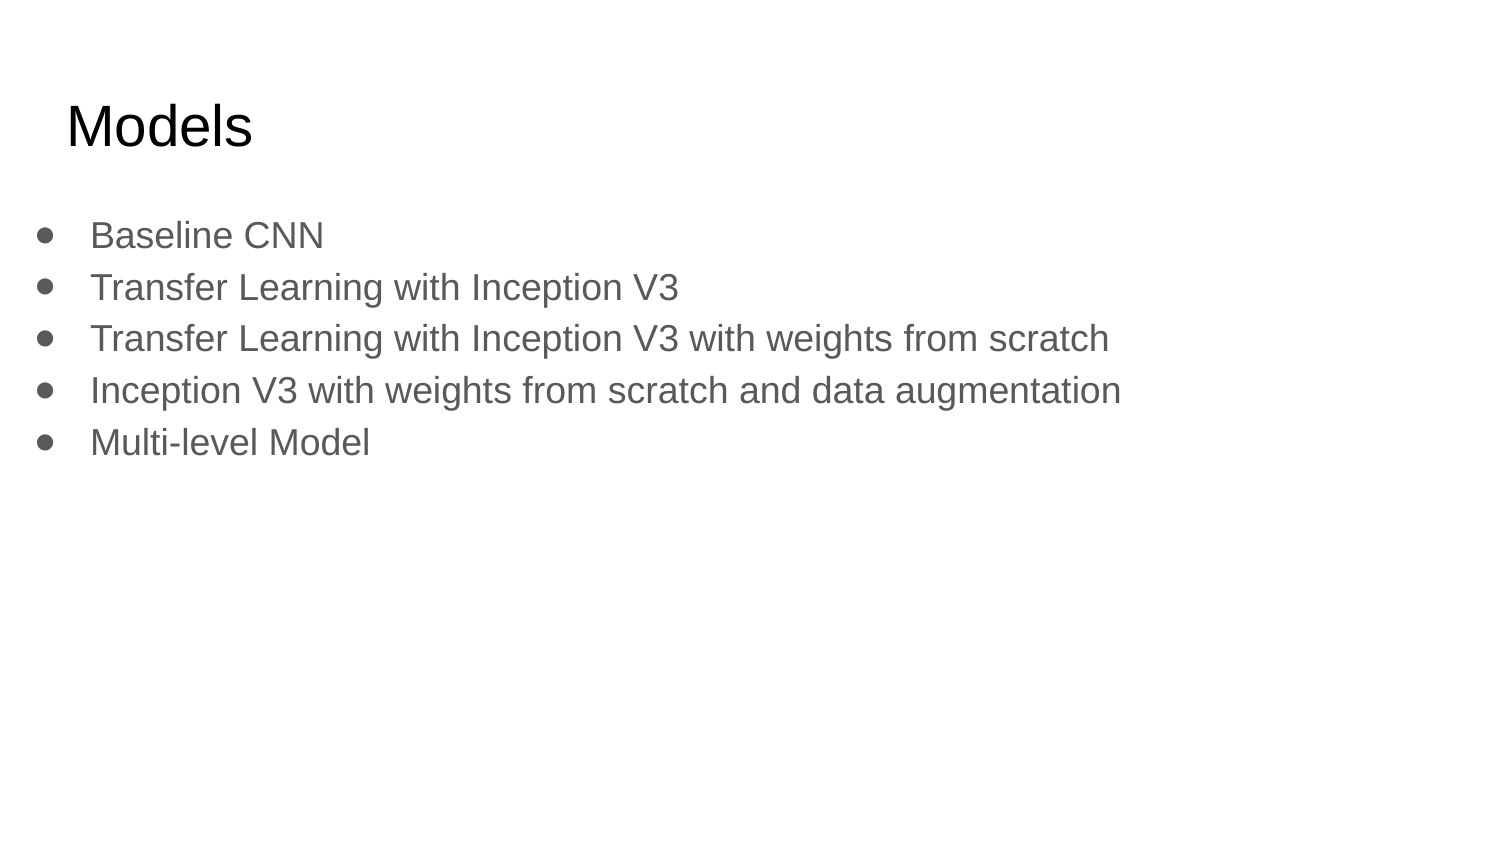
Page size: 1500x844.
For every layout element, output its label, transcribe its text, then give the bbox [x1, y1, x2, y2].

title Models [51, 72, 1449, 167]
list Baseline CNN Transfer Learning with Inception V3 Transfer Learning with Inception V3 with weights from scratch Inception V3 with weights from scratch and data augmentation Multi-level Model [0, 189, 1500, 750]
